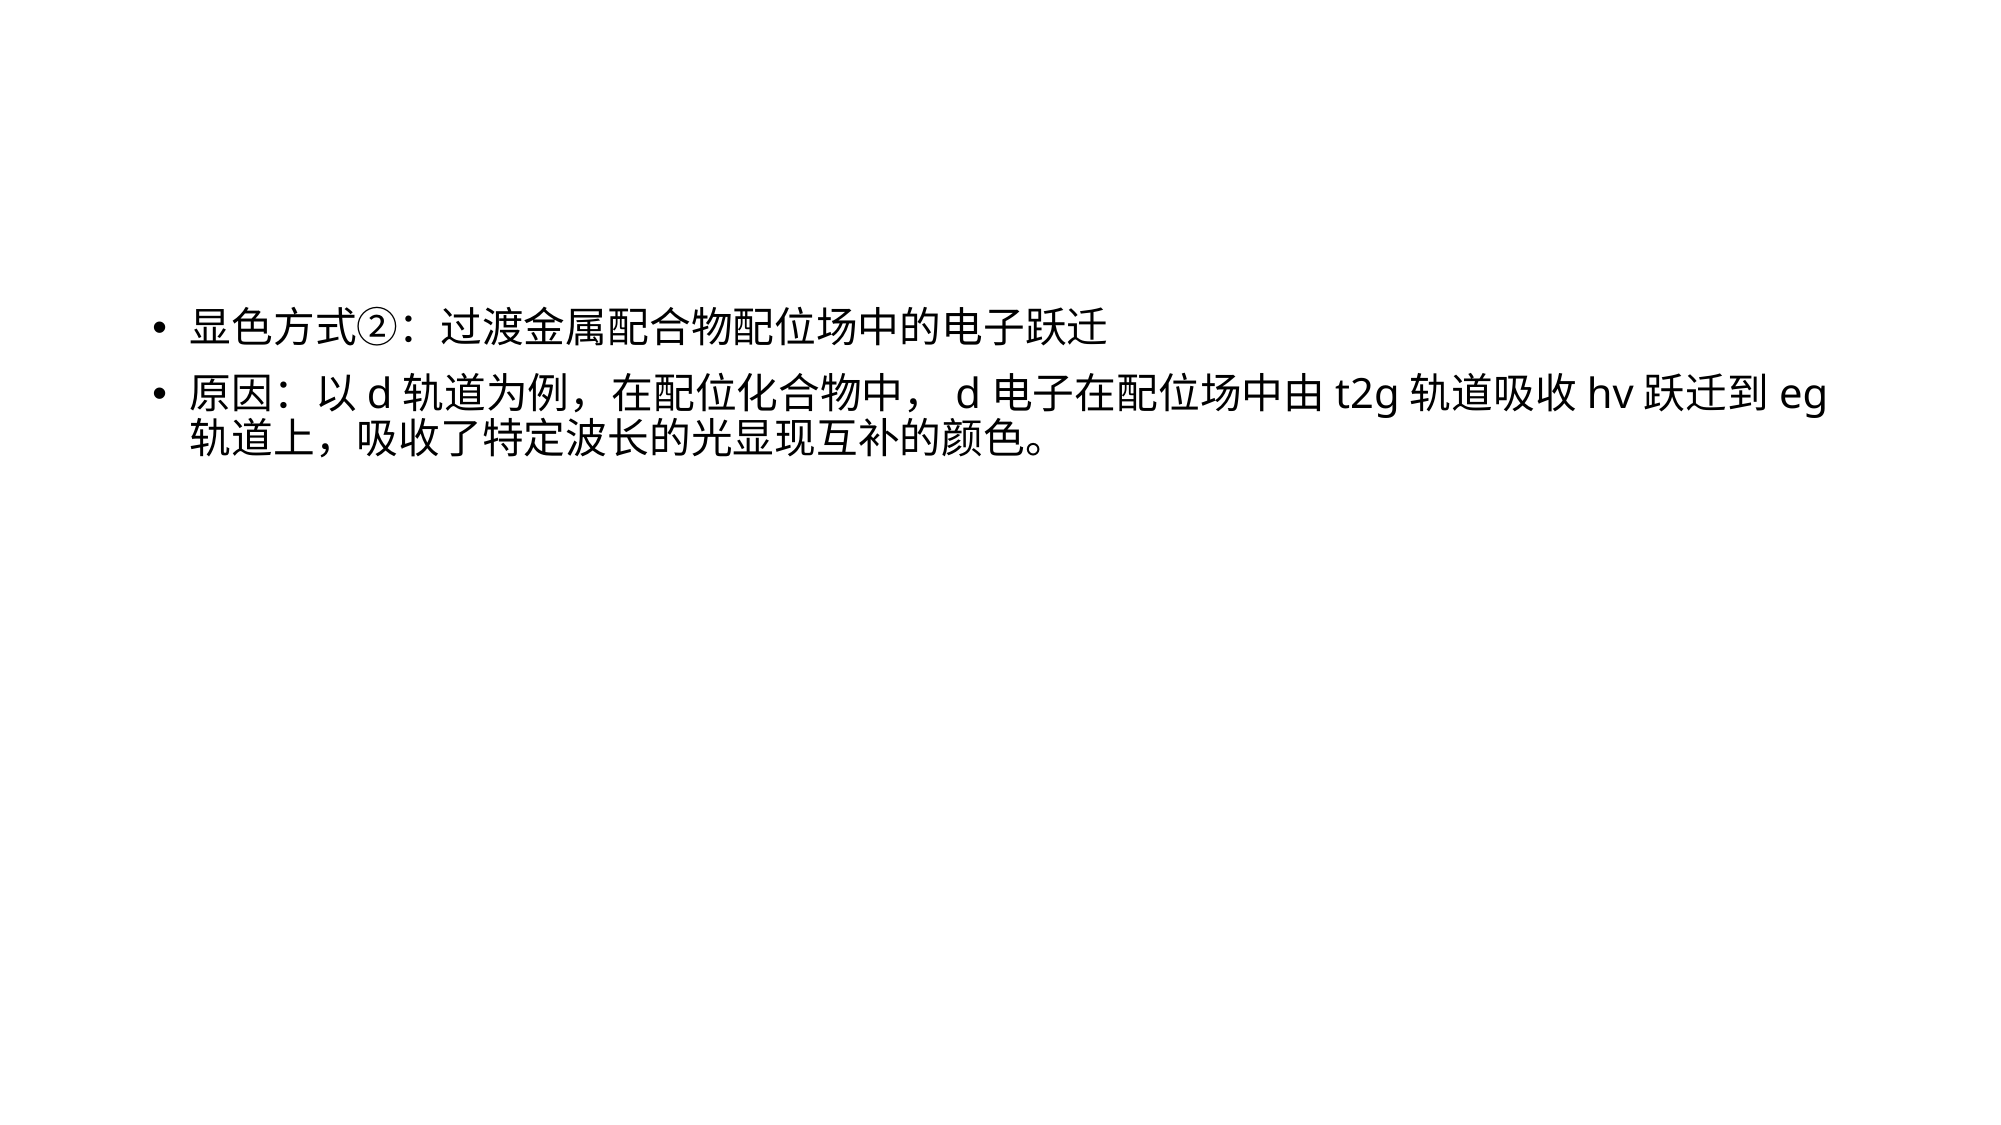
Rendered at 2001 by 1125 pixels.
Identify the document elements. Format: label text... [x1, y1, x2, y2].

list 显色方式②：过渡金属配合物配位场中的电子跃迁 原因：以d轨道为例，在配位化合物中，d电子在配位场中由t2g轨道吸收hv跃迁到eg轨道上，吸收了特定波长的光显现互补的颜色。 [137, 299, 1863, 1014]
